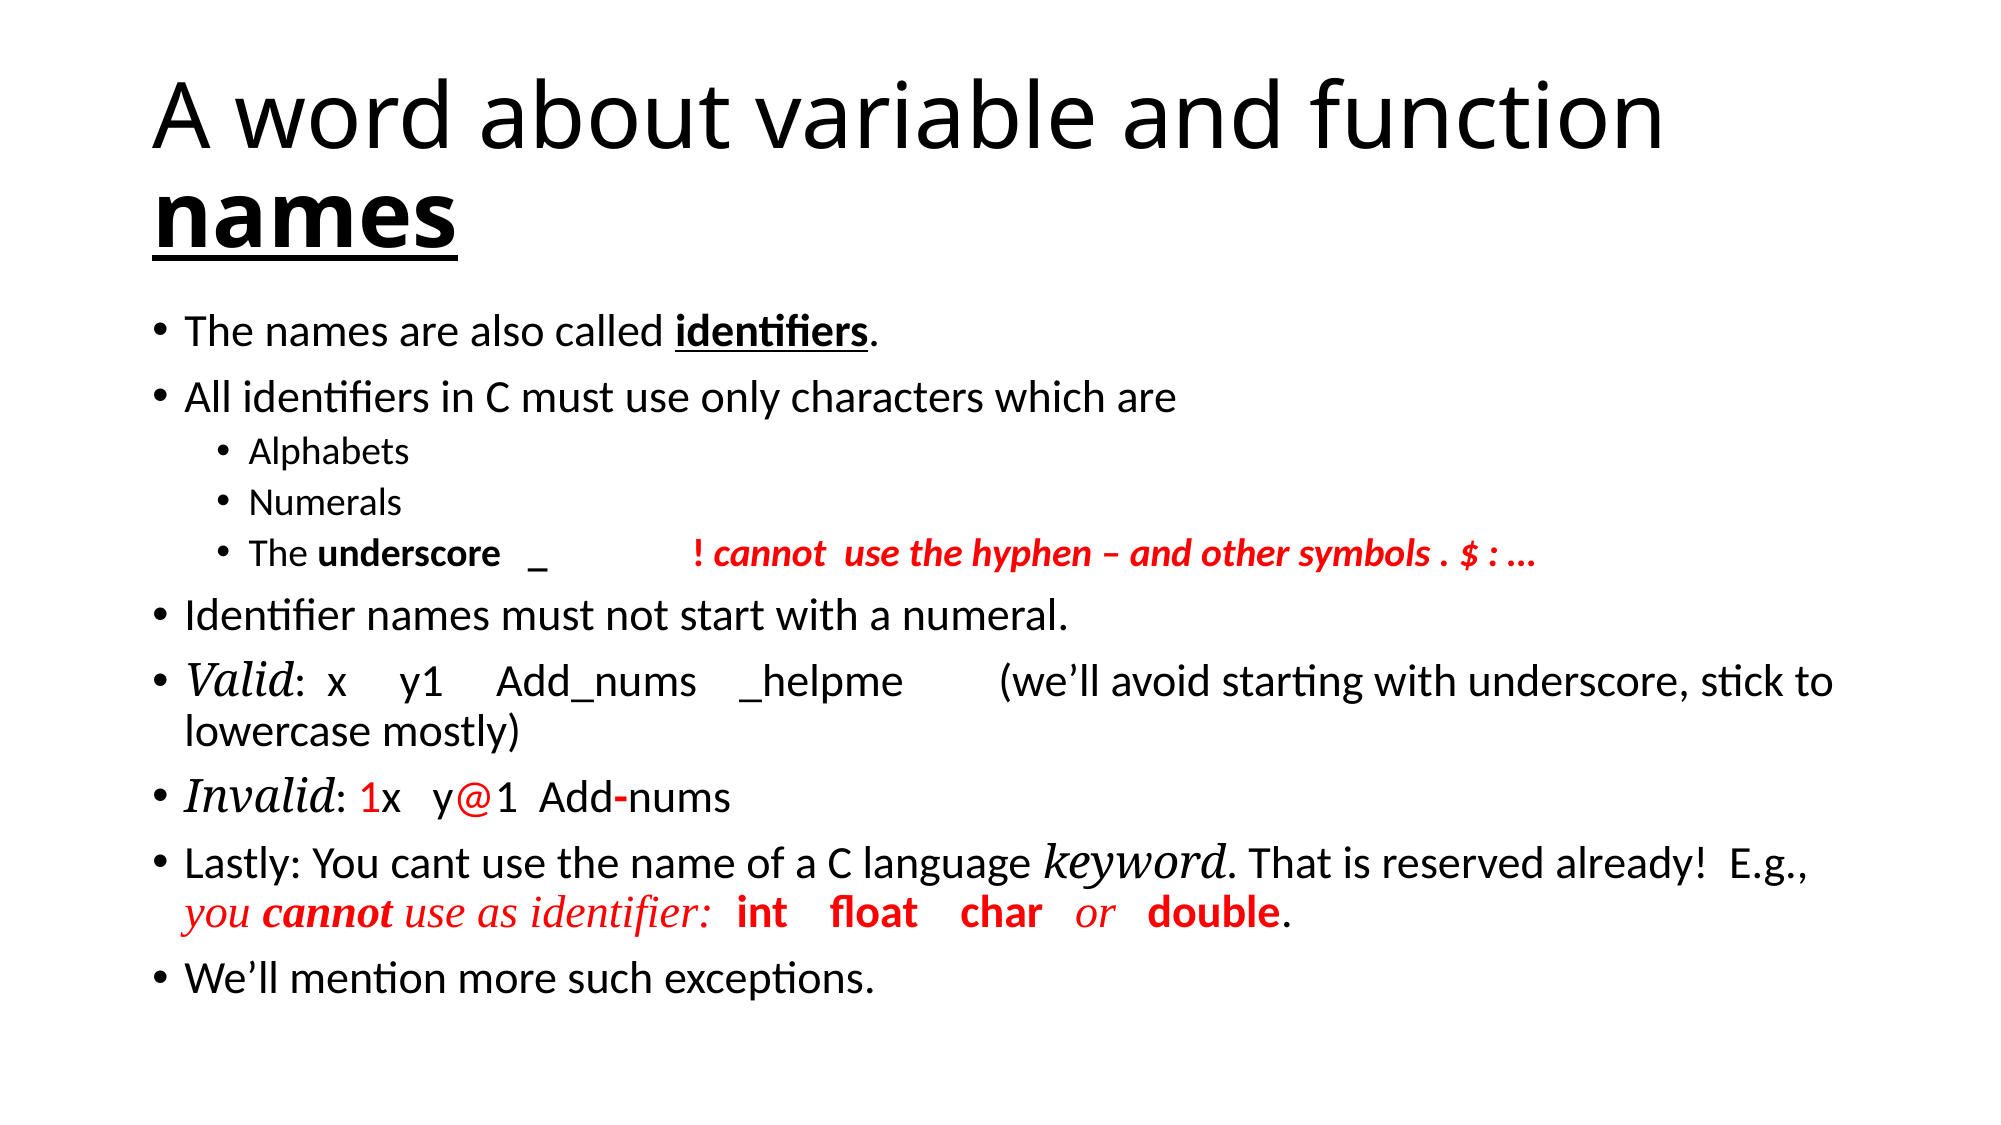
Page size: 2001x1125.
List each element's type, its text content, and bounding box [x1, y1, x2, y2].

list The names are also called identifiers. All identifiers in C must use only characters which are Alphabets Numerals The underscore _ ! cannot use the hyphen – and other symbols . $ : … Identifier names must not start with a numeral. Valid: x y1 Add_nums _helpme (we’ll avoid starting with underscore, stick to lowercase mostly) Invalid: 1x y@1 Add-nums Lastly: You cant use the name of a C language keyword. That is reserved already! E.g., you cannot use as identifier: int float char or double. We’ll mention more such exceptions. [137, 299, 1863, 1014]
title A word about variable and function names [137, 59, 1863, 278]
